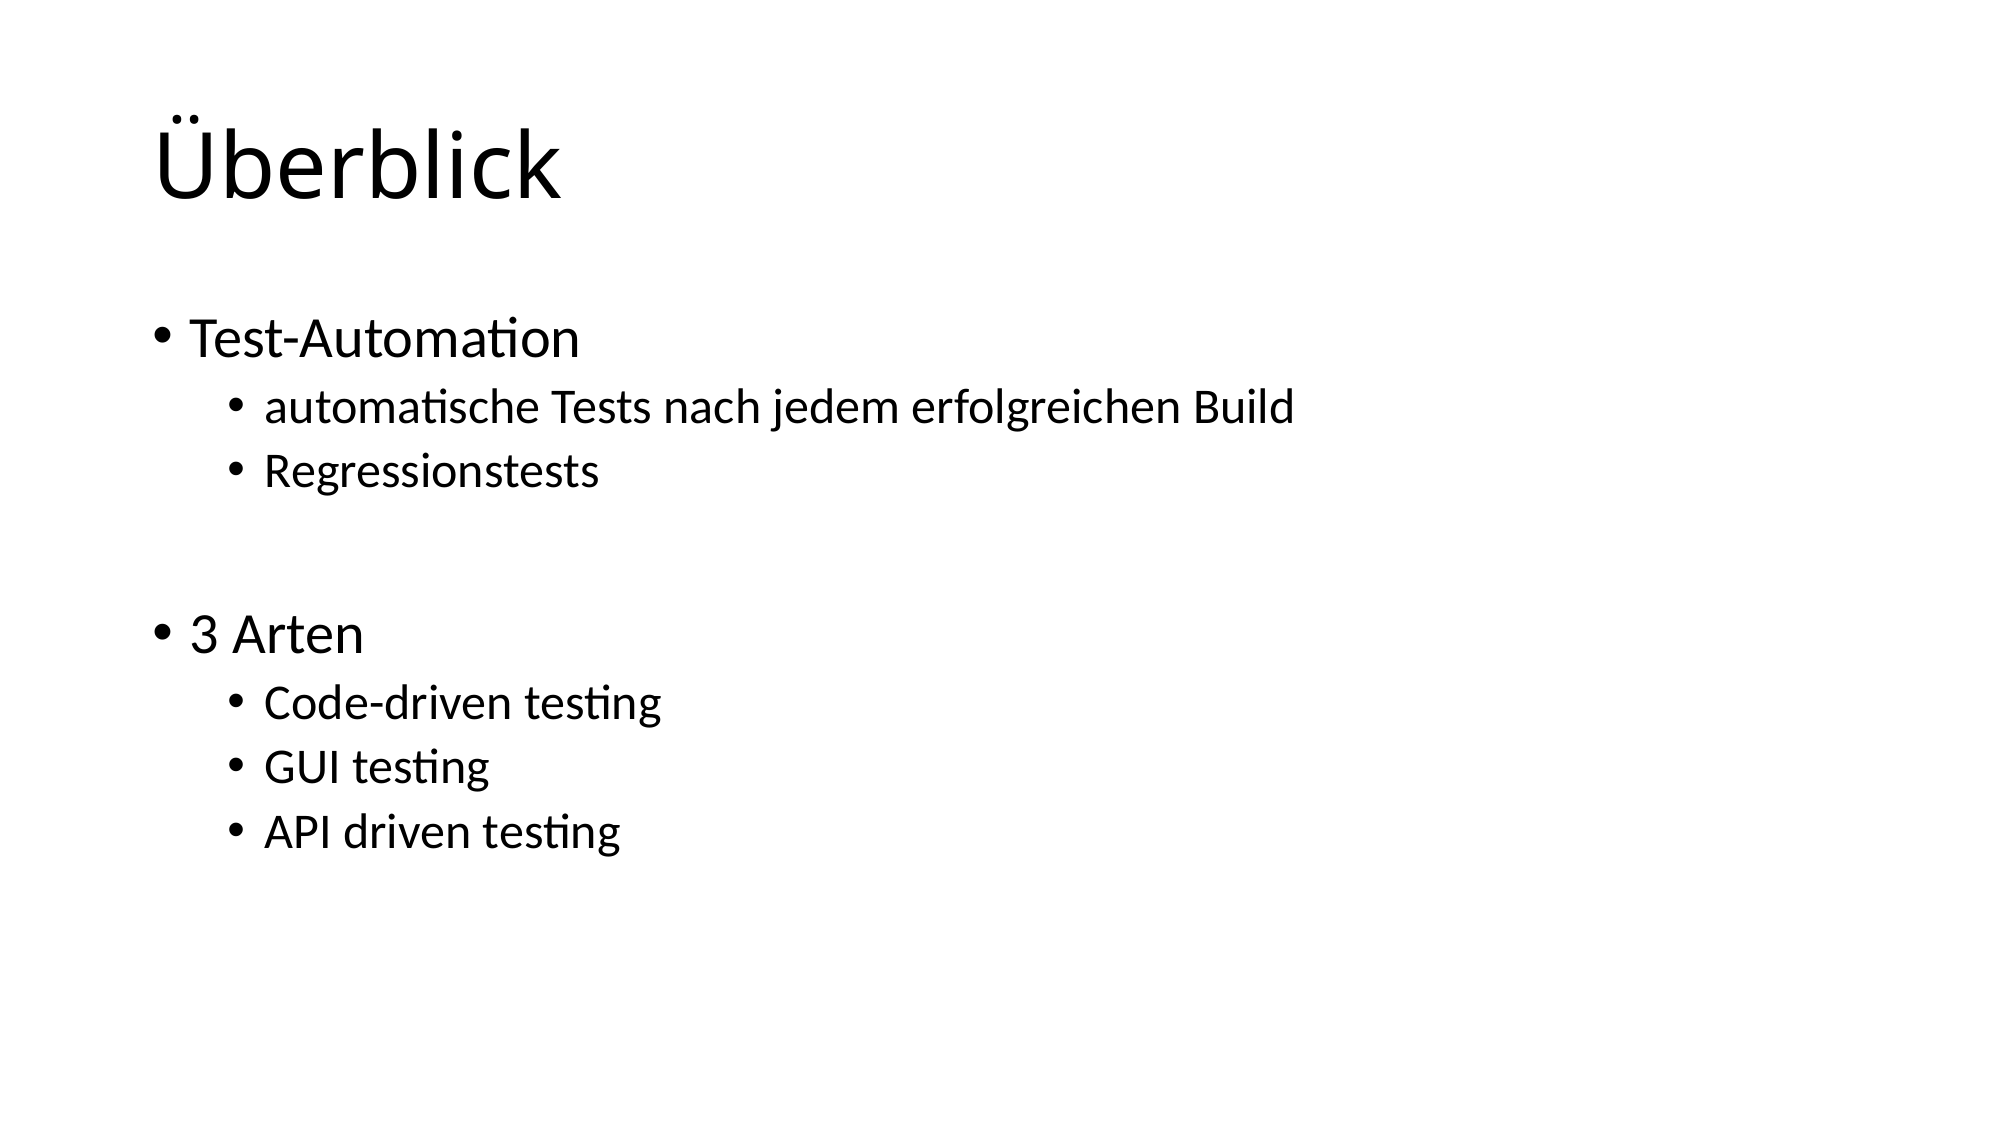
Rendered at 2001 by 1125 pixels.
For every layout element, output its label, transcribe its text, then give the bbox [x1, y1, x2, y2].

list Test-Automation automatische Tests nach jedem erfolgreichen Build Regressionstests 3 Arten Code-driven testing GUI testing API driven testing [137, 299, 1863, 1014]
title Überblick [137, 59, 1863, 278]
